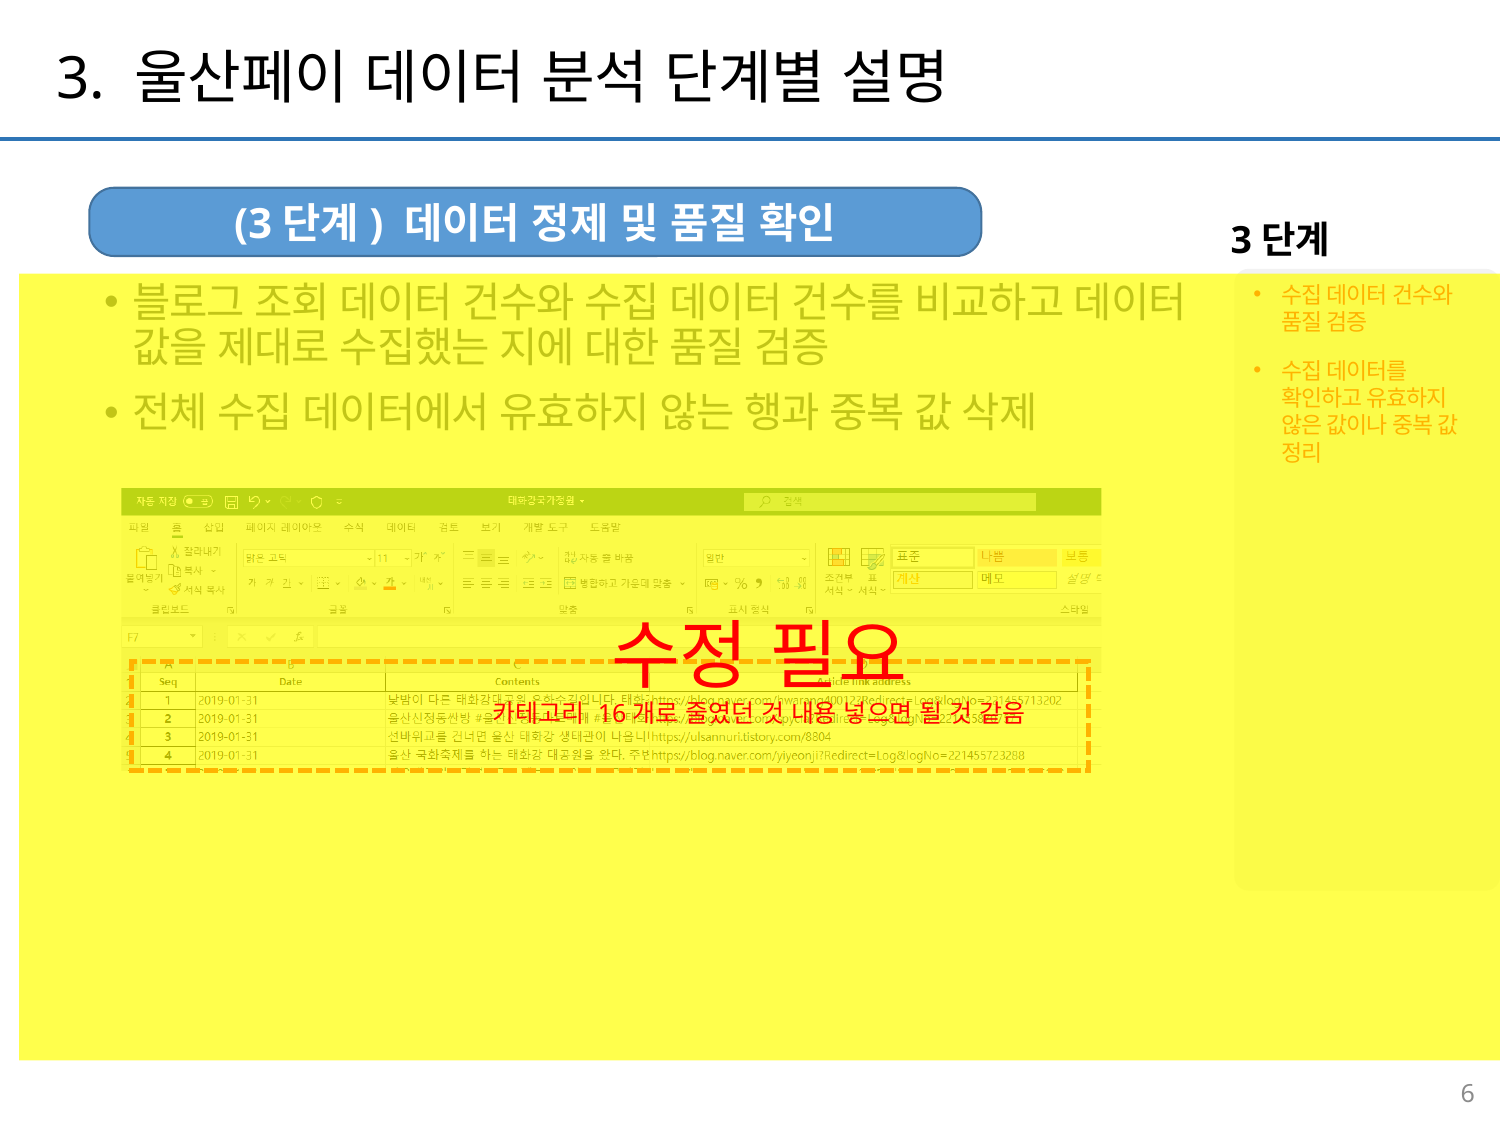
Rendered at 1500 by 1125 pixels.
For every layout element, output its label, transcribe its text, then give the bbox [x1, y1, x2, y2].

text_box 수정 필요 카테고리 16개로 줄였던 것 내용 넣으면 될 것 같음 [18, 273, 1500, 1061]
picture [121, 488, 1102, 771]
text_box 3단계 [1215, 208, 1345, 268]
text_box (3단계) 데이터 정제 및 품질 확인 [88, 186, 983, 258]
text_box 3. 울산페이 데이터 분석 단계별 설명 [41, 40, 1459, 119]
text_box 수집 데이터 건수와 품질 검증 수집 데이터를 확인하고 유효하지 않은 값이나 중복 값 정리 [1237, 267, 1498, 273]
